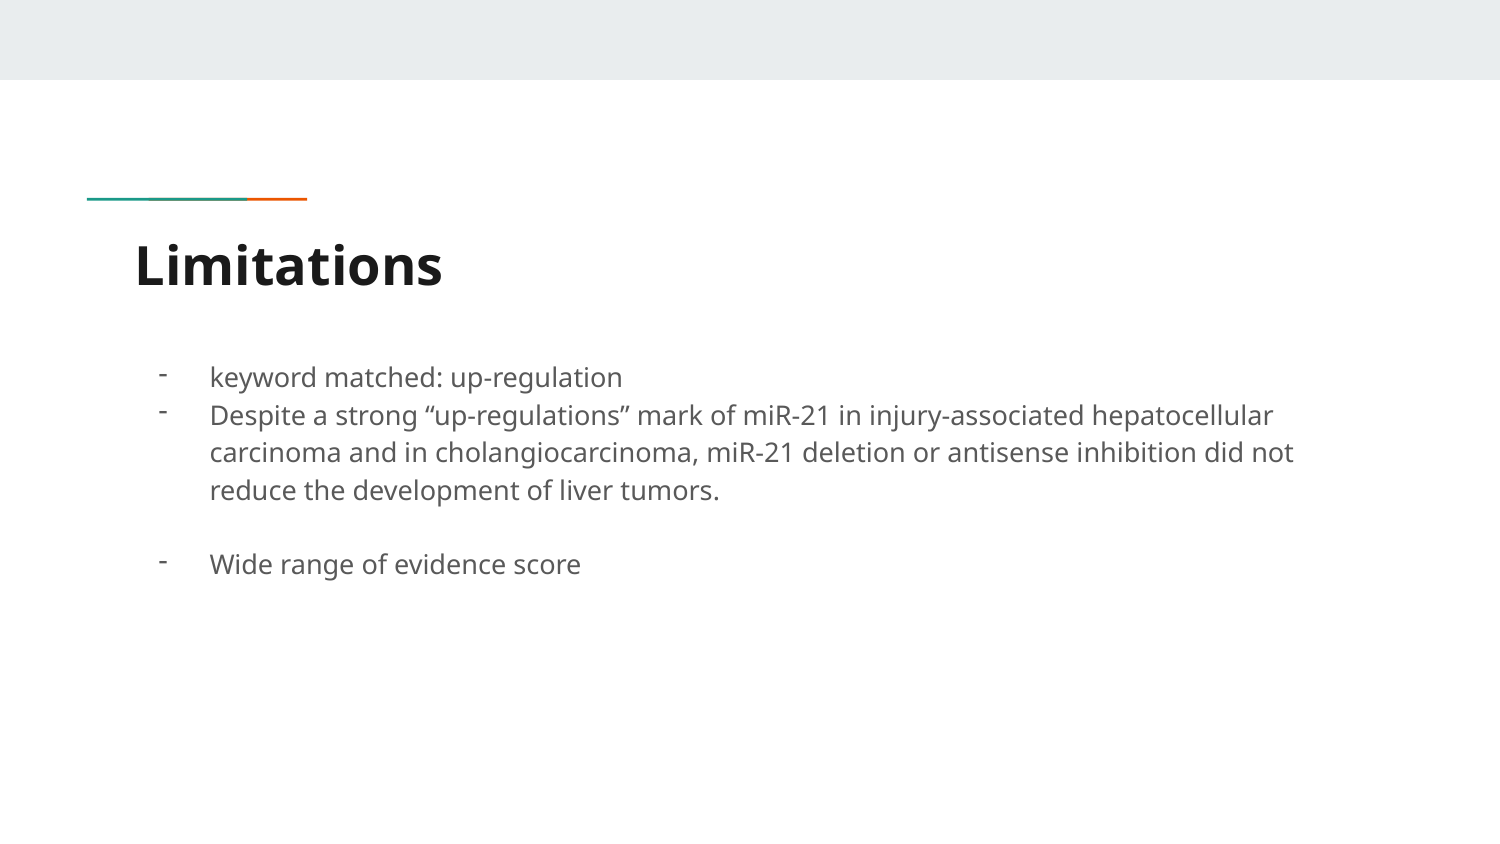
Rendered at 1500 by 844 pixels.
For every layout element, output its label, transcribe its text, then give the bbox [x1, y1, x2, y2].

list keyword matched: up-regulation Despite a strong “up-regulations” mark of miR-21 in injury-associated hepatocellular carcinoma and in cholangiocarcinoma, miR-21 deletion or antisense inhibition did not reduce the development of liver tumors. Wide range of evidence score [119, 341, 1381, 740]
title Limitations [119, 216, 1381, 305]
